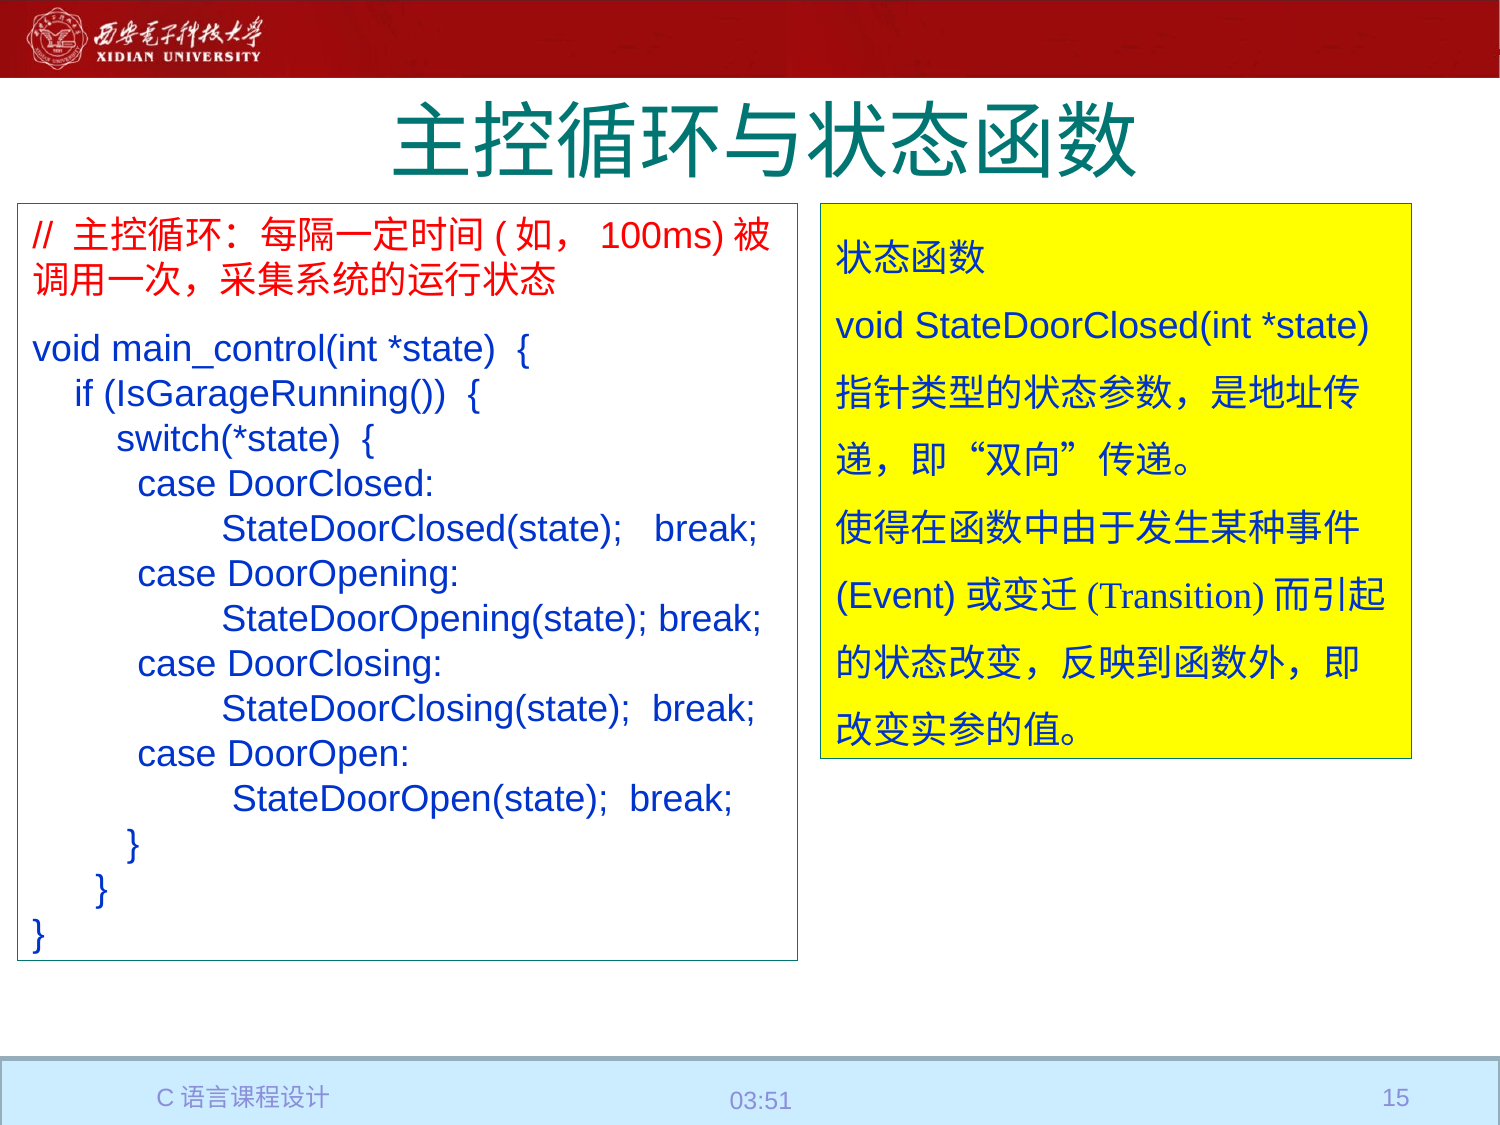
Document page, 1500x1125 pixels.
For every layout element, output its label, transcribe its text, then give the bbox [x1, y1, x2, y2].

text_box 状态函数 void StateDoorClosed(int *state) 指针类型的状态参数，是地址传递，即“双向”传递。 使得在函数中由于发生某种事件(Event)或变迁(Transition)而引起的状态改变，反映到函数外，即改变实参的值。 [820, 203, 1412, 759]
text_box // 主控循环：每隔一定时间(如，100ms)被调用一次，采集系统的运行状态 void main_control(int *state) { if (IsGarageRunning()) { switch(*state) { case DoorClosed: StateDoorClosed(state); break; case DoorOpening: StateDoorOpening(state); break; case DoorClosing: StateDoorClosing(state); break; case DoorOpen: StateDoorOpen(state); break; } } } [17, 203, 798, 961]
title 主控循环与状态函数 [57, 55, 1471, 221]
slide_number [714, 1069, 1065, 1125]
picture [0, 0, 1500, 78]
slide_number 15 [1074, 1066, 1425, 1125]
footer C语言课程设计 [5, 1066, 481, 1125]
